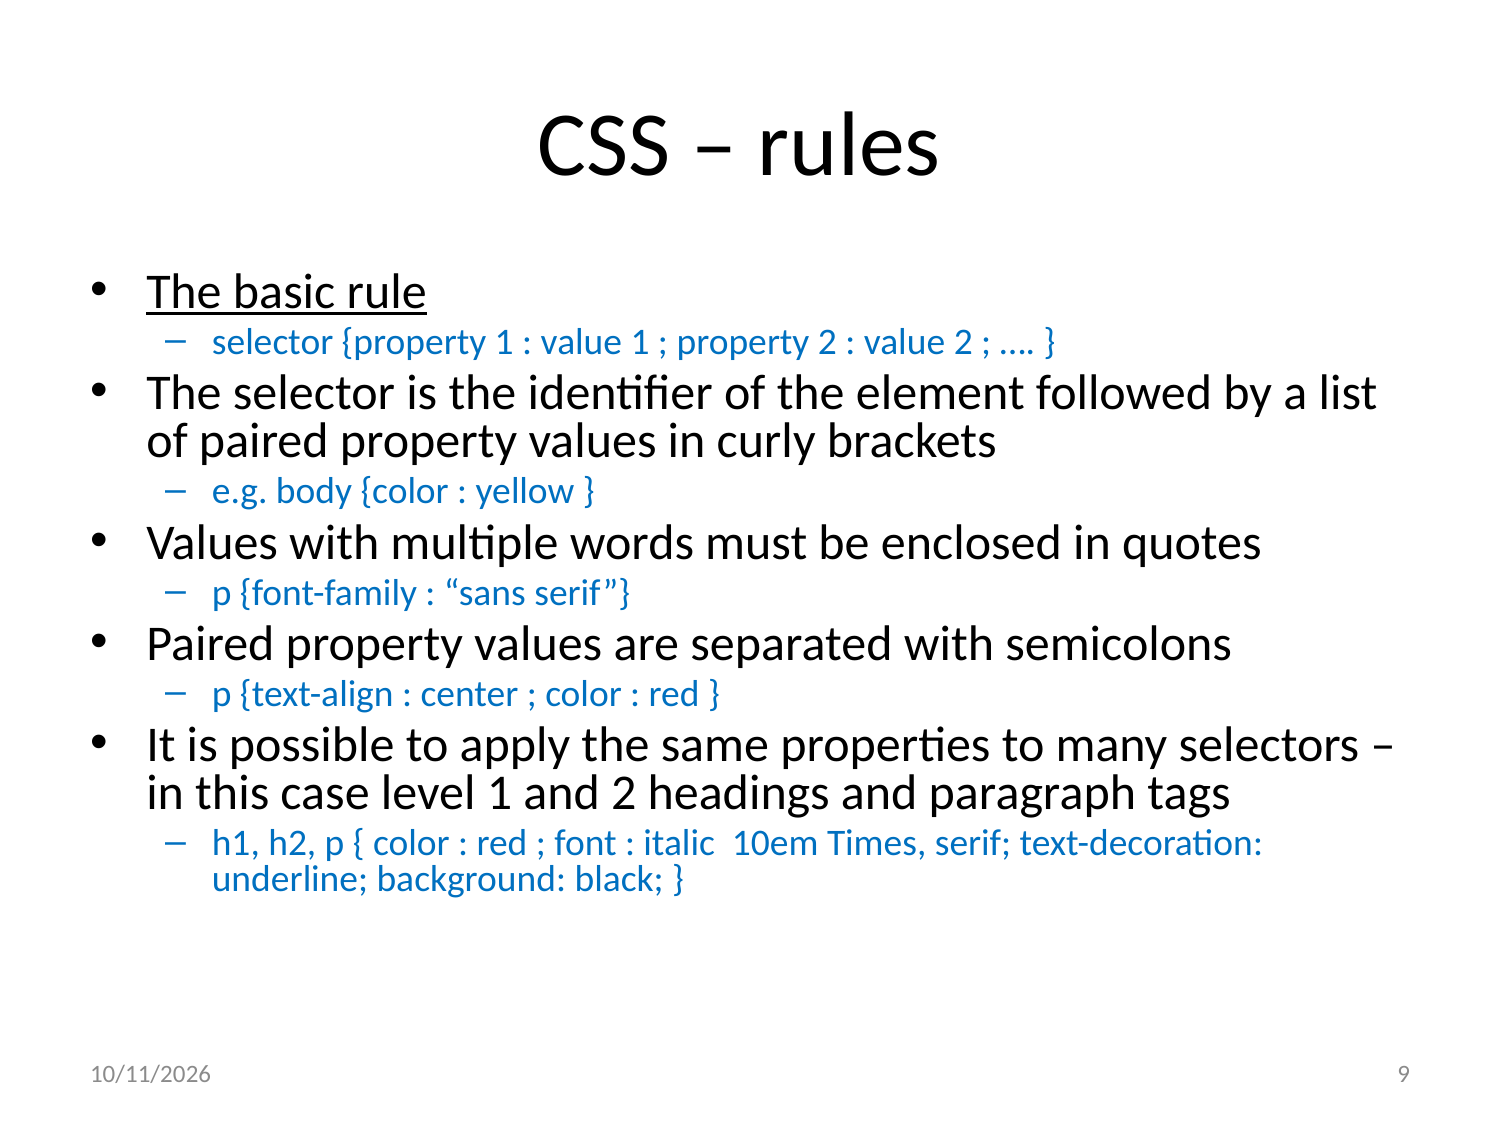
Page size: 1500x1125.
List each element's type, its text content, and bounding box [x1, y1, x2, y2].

title CSS – rules [74, 44, 1426, 233]
slide_number 9 [1074, 1042, 1425, 1103]
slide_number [75, 1042, 425, 1103]
list The basic rule selector {property 1 : value 1 ; property 2 : value 2 ; …. } The selector is the identifier of the element followed by a list of paired property values in curly brackets e.g. body {color : yellow } Values with multiple words must be enclosed in quotes p {font-family : “sans serif”} Paired property values are separated with semicolons p {text-align : center ; color : red } It is possible to apply the same properties to many selectors – in this case level 1 and 2 headings and paragraph tags h1, h2, p { color : red ; font : italic 10em Times, serif; text-decoration: underline; background: black; } [74, 262, 1426, 1006]
